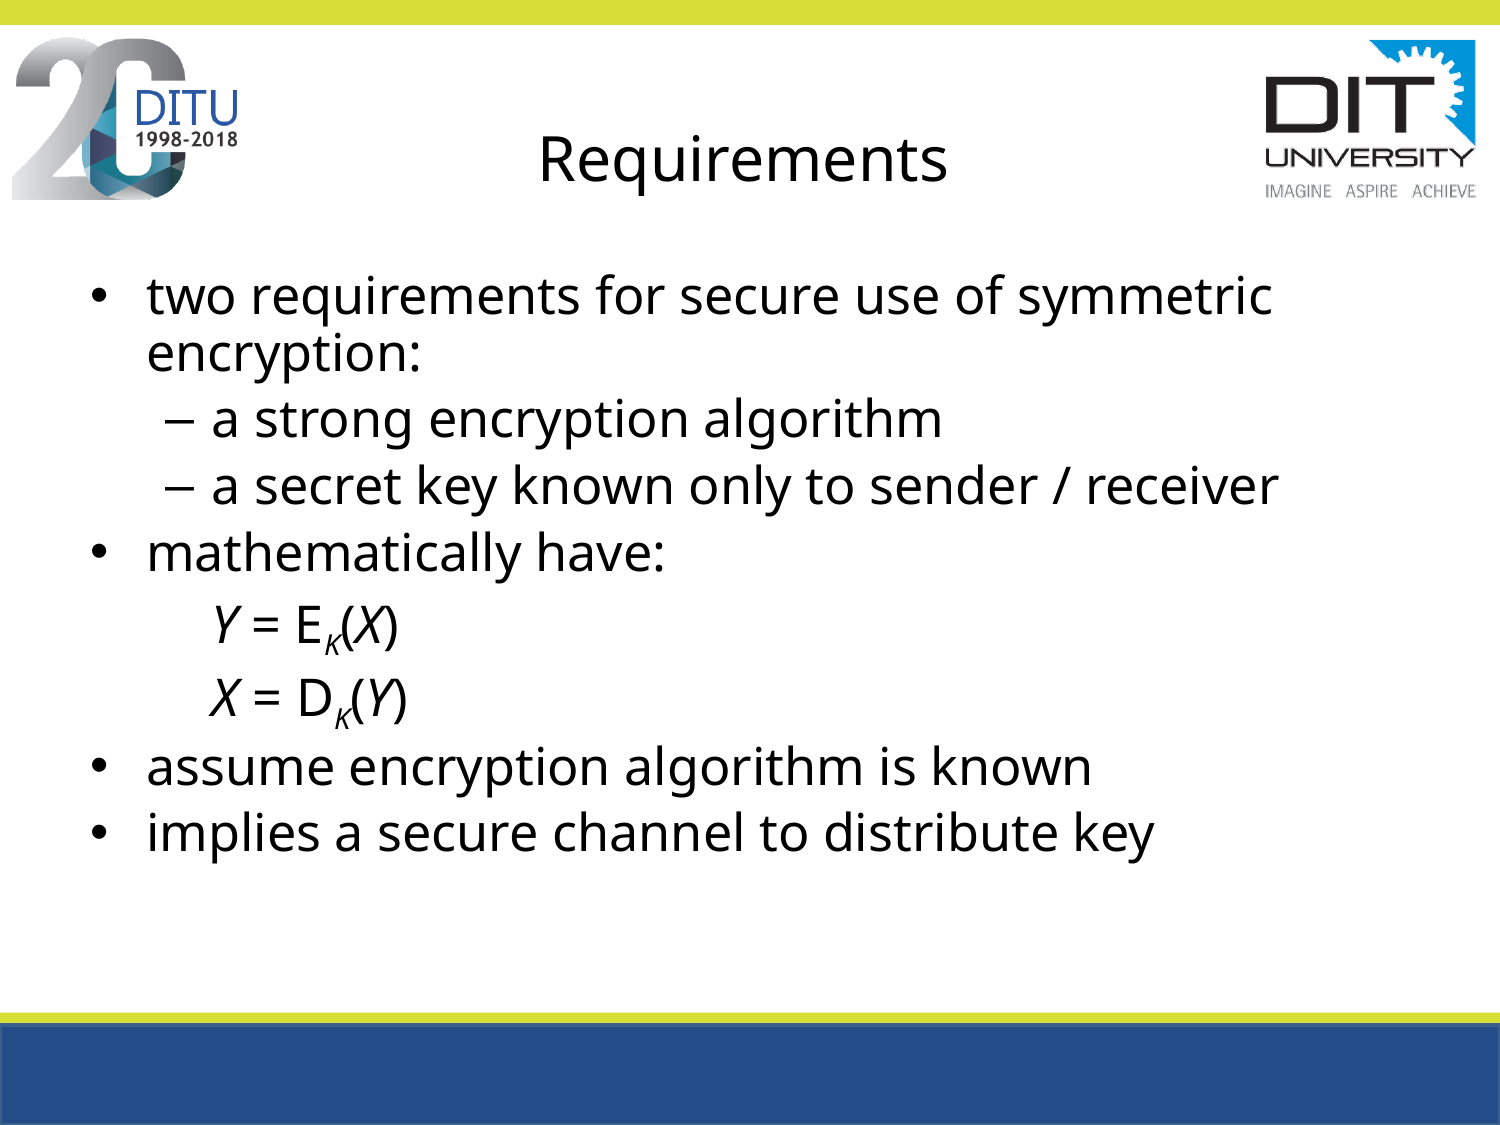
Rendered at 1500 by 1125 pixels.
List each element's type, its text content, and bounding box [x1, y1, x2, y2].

list two requirements for secure use of symmetric encryption: a strong encryption algorithm a secret key known only to sender / receiver mathematically have: Y = EK(X) X = DK(Y) assume encryption algorithm is known implies a secure channel to distribute key [75, 262, 1425, 1005]
title Requirements [249, 62, 1238, 250]
picture [1262, 37, 1478, 200]
picture [12, 37, 237, 200]
